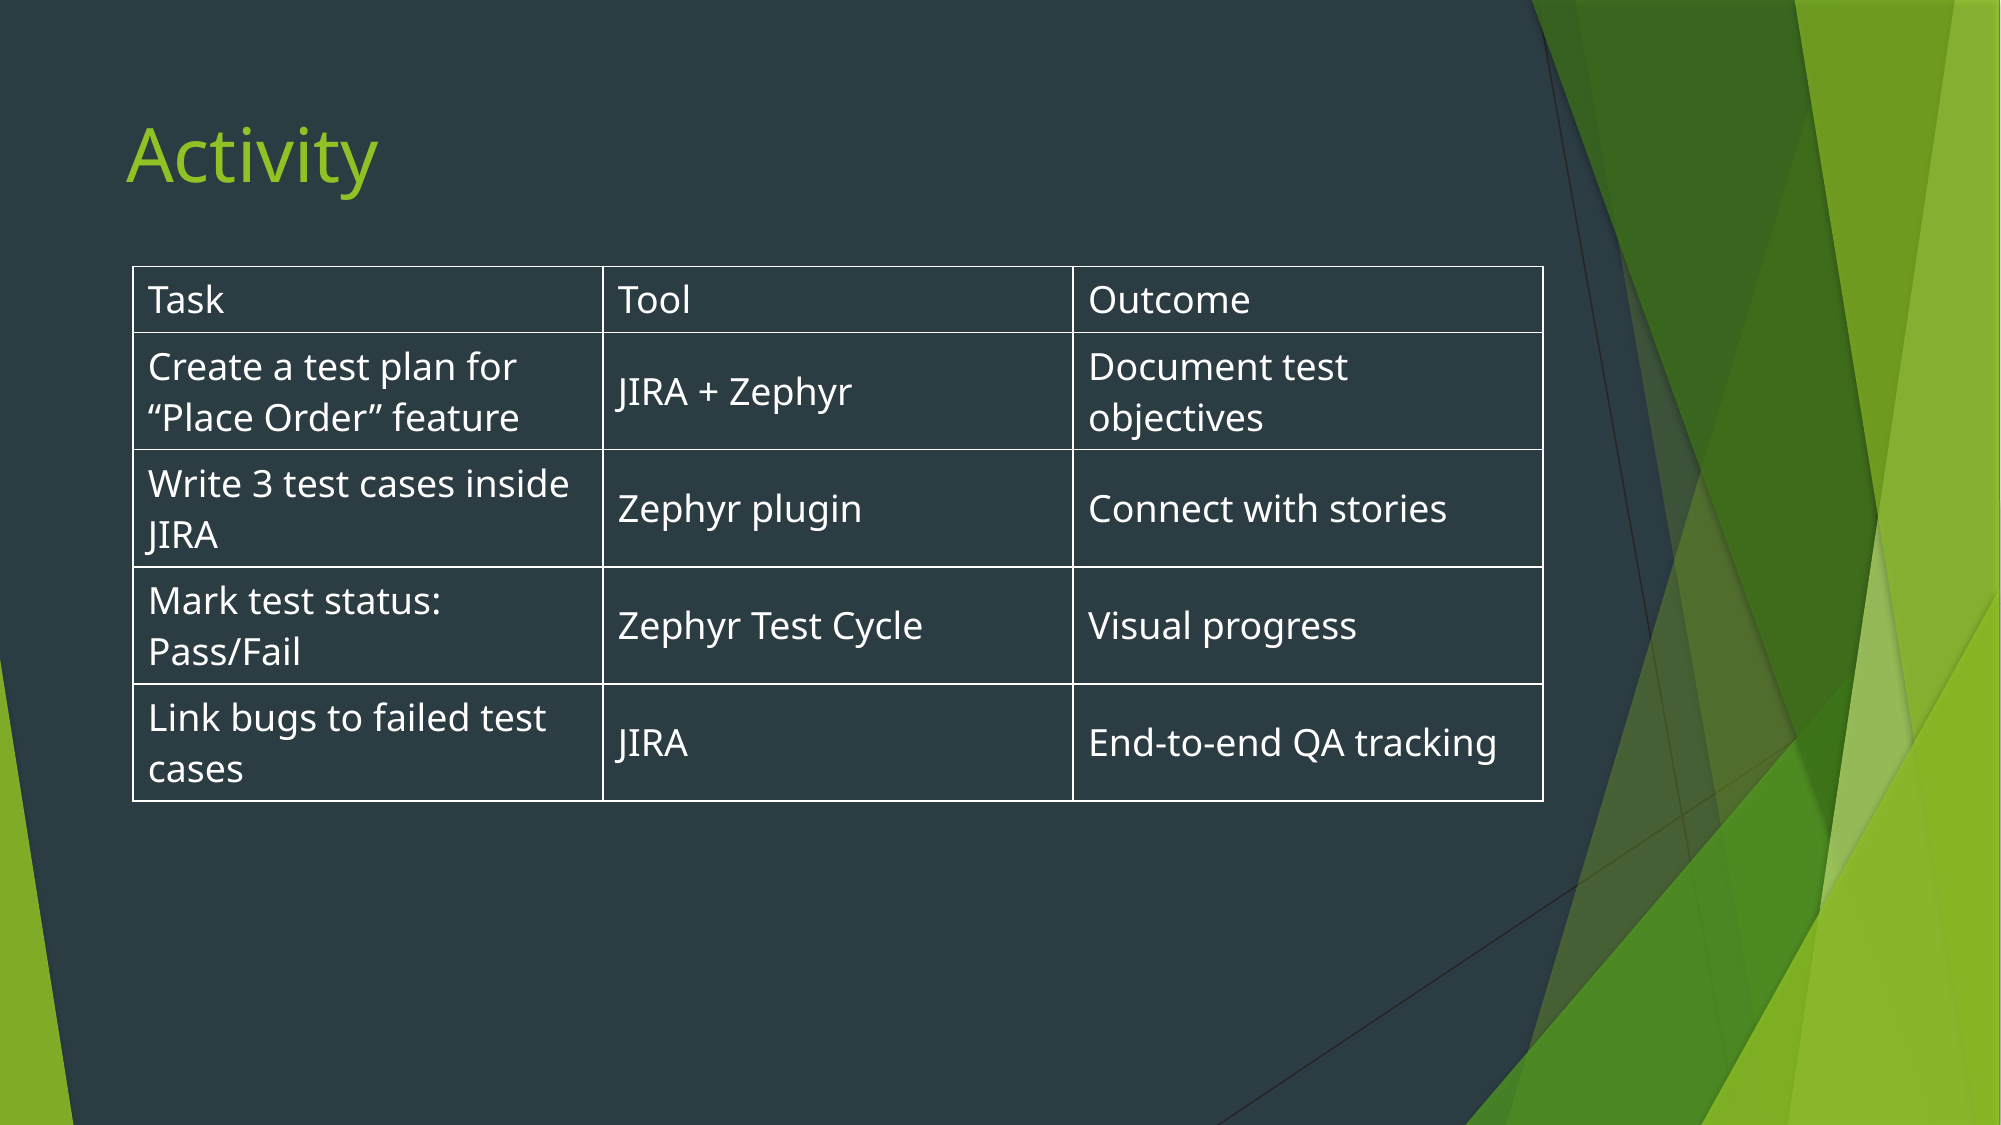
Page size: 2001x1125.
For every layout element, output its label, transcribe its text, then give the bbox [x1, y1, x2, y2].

table_cell Zephyr Test Cycle [604, 568, 1072, 683]
table_cell Mark test status: Pass/Fail [134, 568, 602, 683]
title Activity [111, 99, 1522, 317]
table_cell JIRA + Zephyr [604, 333, 1072, 449]
table_header Tool [604, 267, 1072, 332]
table_cell Document test objectives [1074, 333, 1542, 449]
table_cell End-to-end QA tracking [1074, 685, 1542, 800]
table_cell Link bugs to failed test cases [134, 685, 602, 800]
table_cell Write 3 test cases inside JIRA [134, 450, 602, 566]
table_header Task [134, 267, 602, 332]
table_cell Create a test plan for “Place Order” feature [134, 333, 602, 449]
table_cell Connect with stories [1074, 450, 1542, 566]
table_cell Zephyr plugin [604, 450, 1072, 566]
table_header Outcome [1074, 267, 1542, 332]
table_cell JIRA [604, 685, 1072, 800]
table_cell Visual progress [1074, 568, 1542, 683]
